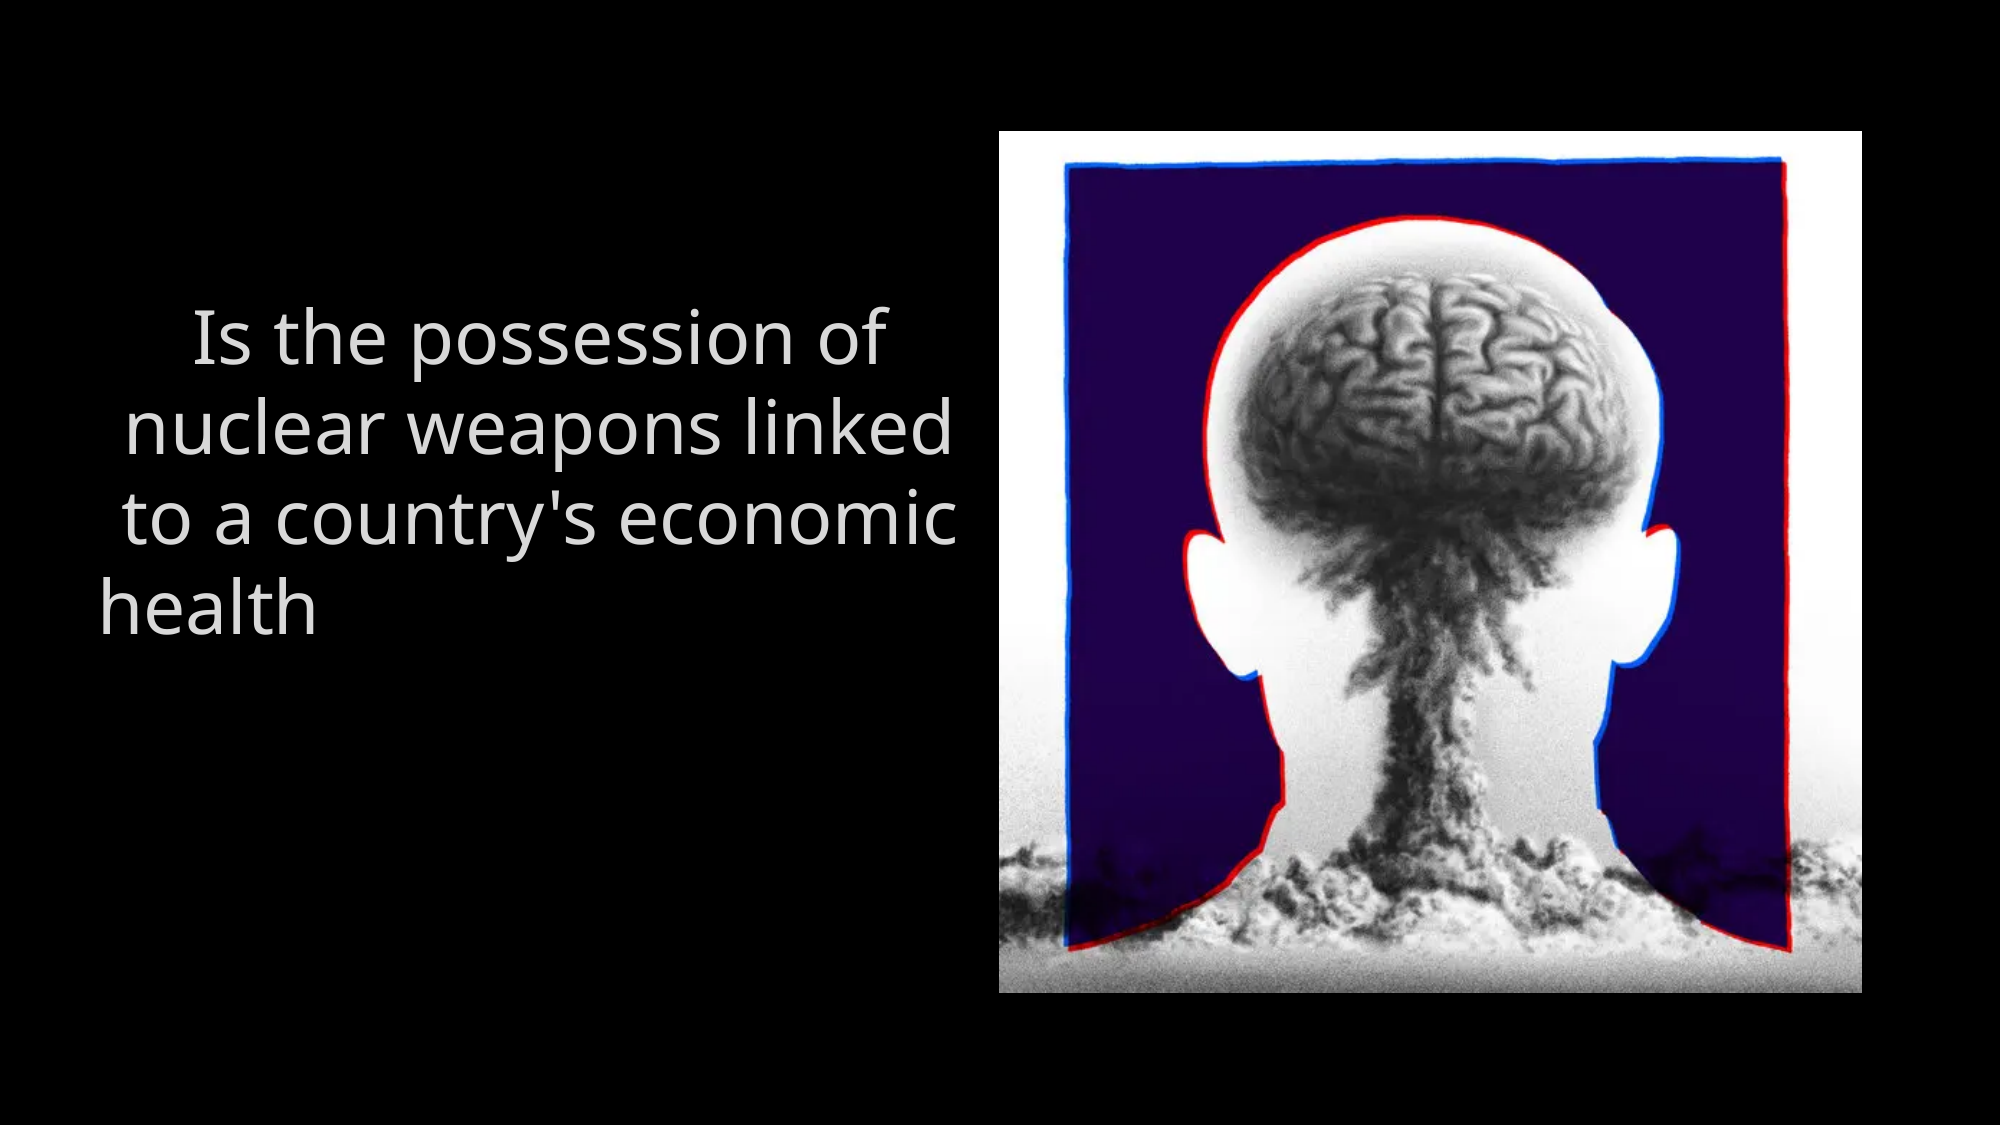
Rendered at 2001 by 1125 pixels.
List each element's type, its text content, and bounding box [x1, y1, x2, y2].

text_box Is the possession of nuclear weapons linked to a country's economic health and overall stability? By: Chanel Jones [80, 282, 1000, 1125]
picture [999, 131, 1862, 994]
